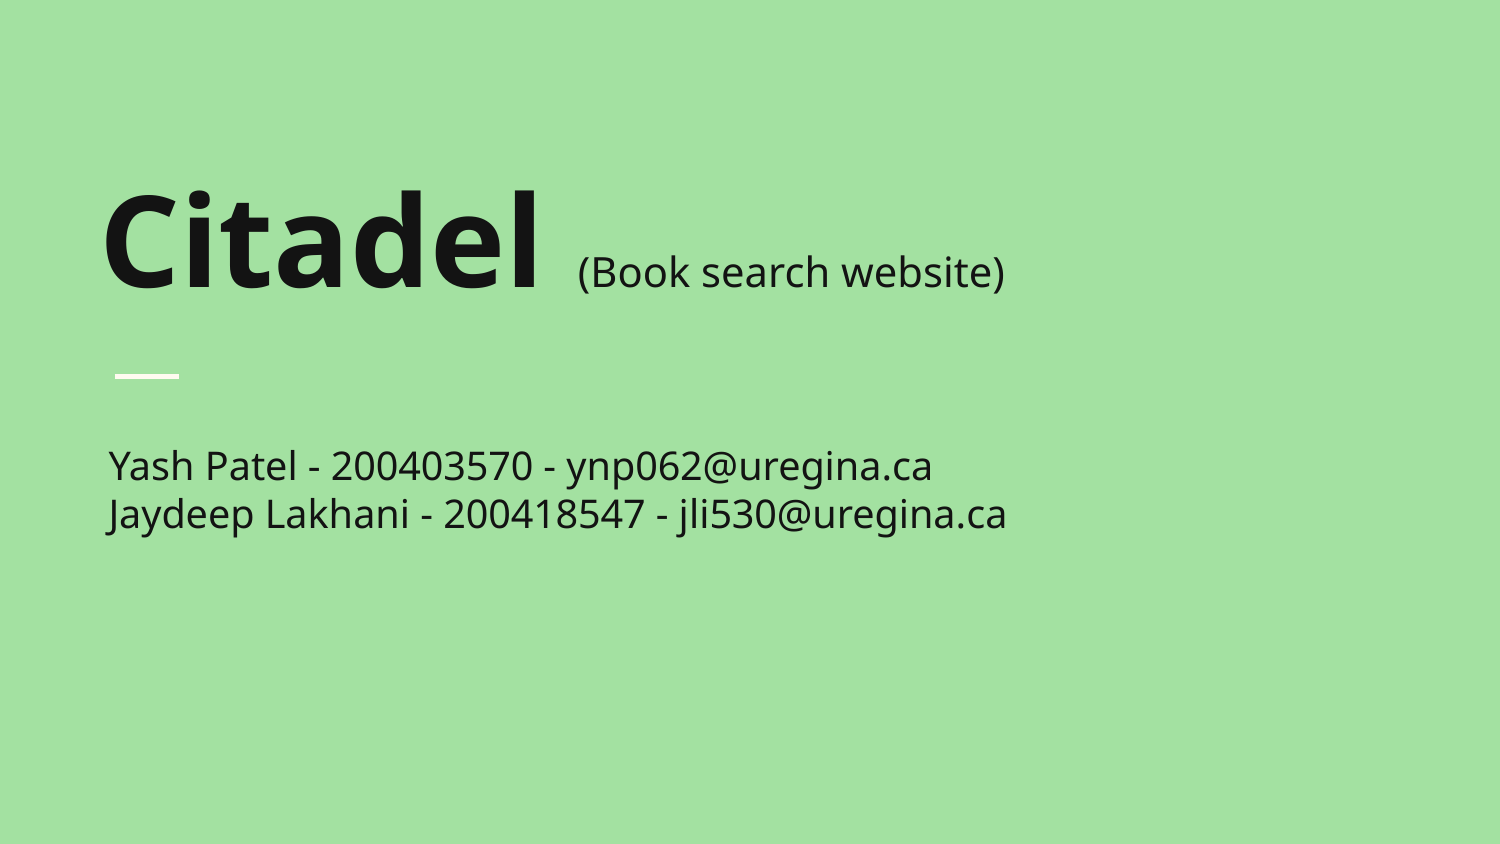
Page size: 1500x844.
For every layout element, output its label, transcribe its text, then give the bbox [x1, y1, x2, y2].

title Citadel (Book search website) [84, 78, 1416, 328]
subtitle Yash Patel - 200403570 - ynp062@uregina.ca Jaydeep Lakhani - 200418547 - jli530@uregina.ca [93, 426, 1426, 556]
